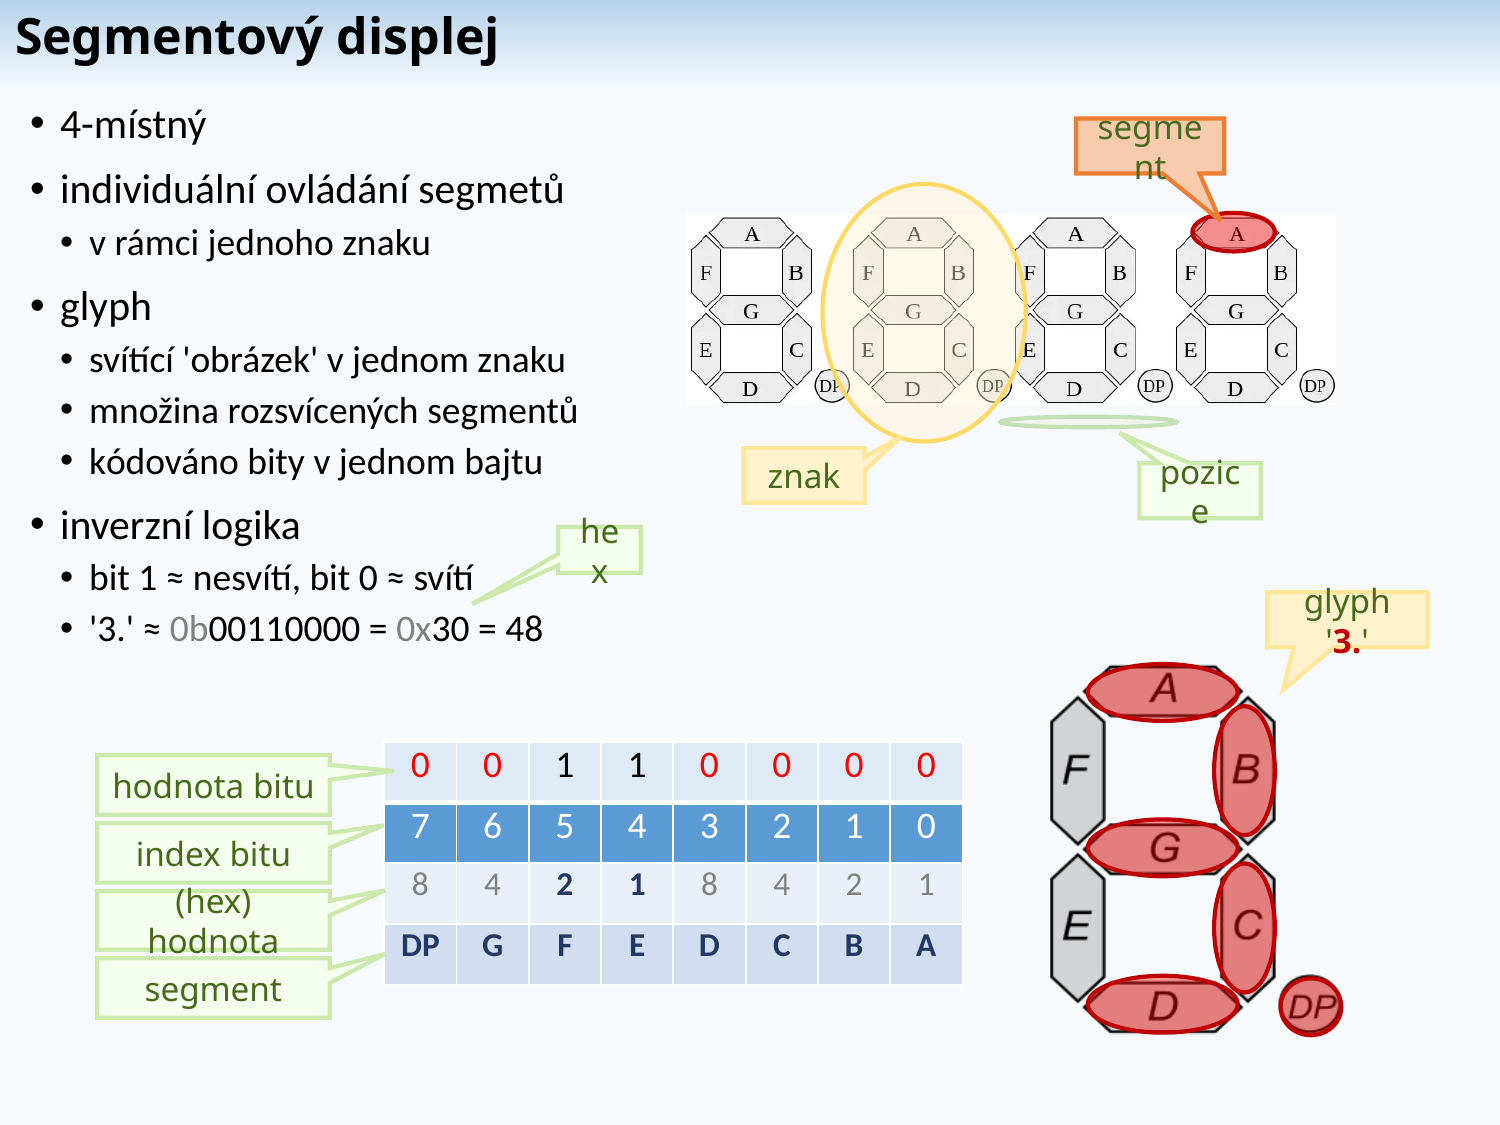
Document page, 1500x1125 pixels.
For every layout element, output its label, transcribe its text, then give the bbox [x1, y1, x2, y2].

list 4-místný individuální ovládání segmetů v rámci jednoho znaku glyph svítící 'obrázek' v jednom znaku množina rozsvícených segmentů kódováno bity v jednom bajtu inverzní logika bit 1 ≈ nesvítí, bit 0 ≈ svítí '3.' ≈ 0b00110000 = 0x30 = 48 [15, 94, 779, 1077]
text_box pozice [1118, 431, 1262, 520]
table_cell 0 [891, 805, 962, 862]
table_cell DP [385, 925, 456, 984]
title Segmentový displej [0, 0, 1500, 77]
table_cell E [602, 925, 672, 984]
text_box segment [95, 952, 386, 1019]
table_cell 1 [891, 864, 962, 923]
table_header 1 [530, 743, 600, 800]
table_header 1 [602, 743, 672, 800]
table_header 0 [385, 743, 456, 800]
table_cell 4 [747, 864, 817, 923]
table_cell 6 [457, 805, 528, 862]
table_cell 1 [602, 864, 672, 923]
text_box hex [471, 525, 642, 606]
text_box [998, 415, 1179, 429]
table_cell 1 [819, 805, 889, 862]
picture [1039, 654, 1353, 1045]
table_cell 8 [385, 864, 456, 923]
table_header 0 [819, 743, 889, 800]
text_box (hex) hodnota [95, 889, 386, 951]
table_cell 8 [674, 864, 745, 923]
text_box [857, 182, 991, 214]
table_cell 3 [674, 805, 745, 862]
text_box segment [1075, 117, 1226, 214]
text_box hodnota bitu [96, 754, 394, 816]
text_box [851, 405, 997, 443]
text_box index bitu [95, 822, 385, 884]
table_cell 2 [747, 805, 817, 862]
table_cell 5 [530, 805, 600, 862]
table_header 0 [747, 743, 817, 800]
table_header 0 [674, 743, 745, 800]
text_box glyph '3.' [1265, 591, 1429, 654]
table_cell B [819, 925, 889, 984]
table_cell F [530, 925, 600, 984]
table_cell G [457, 925, 528, 984]
table_cell C [747, 925, 817, 984]
table_cell 7 [385, 805, 456, 862]
text_box znak [742, 435, 903, 504]
table_cell 2 [530, 864, 600, 923]
table_cell D [674, 925, 745, 984]
table_header 0 [457, 743, 528, 800]
table_cell 4 [602, 805, 672, 862]
table_cell 2 [819, 864, 889, 923]
table_cell 4 [457, 864, 528, 923]
picture [686, 214, 1336, 405]
table_header 0 [891, 743, 962, 800]
table_cell A [891, 925, 962, 984]
